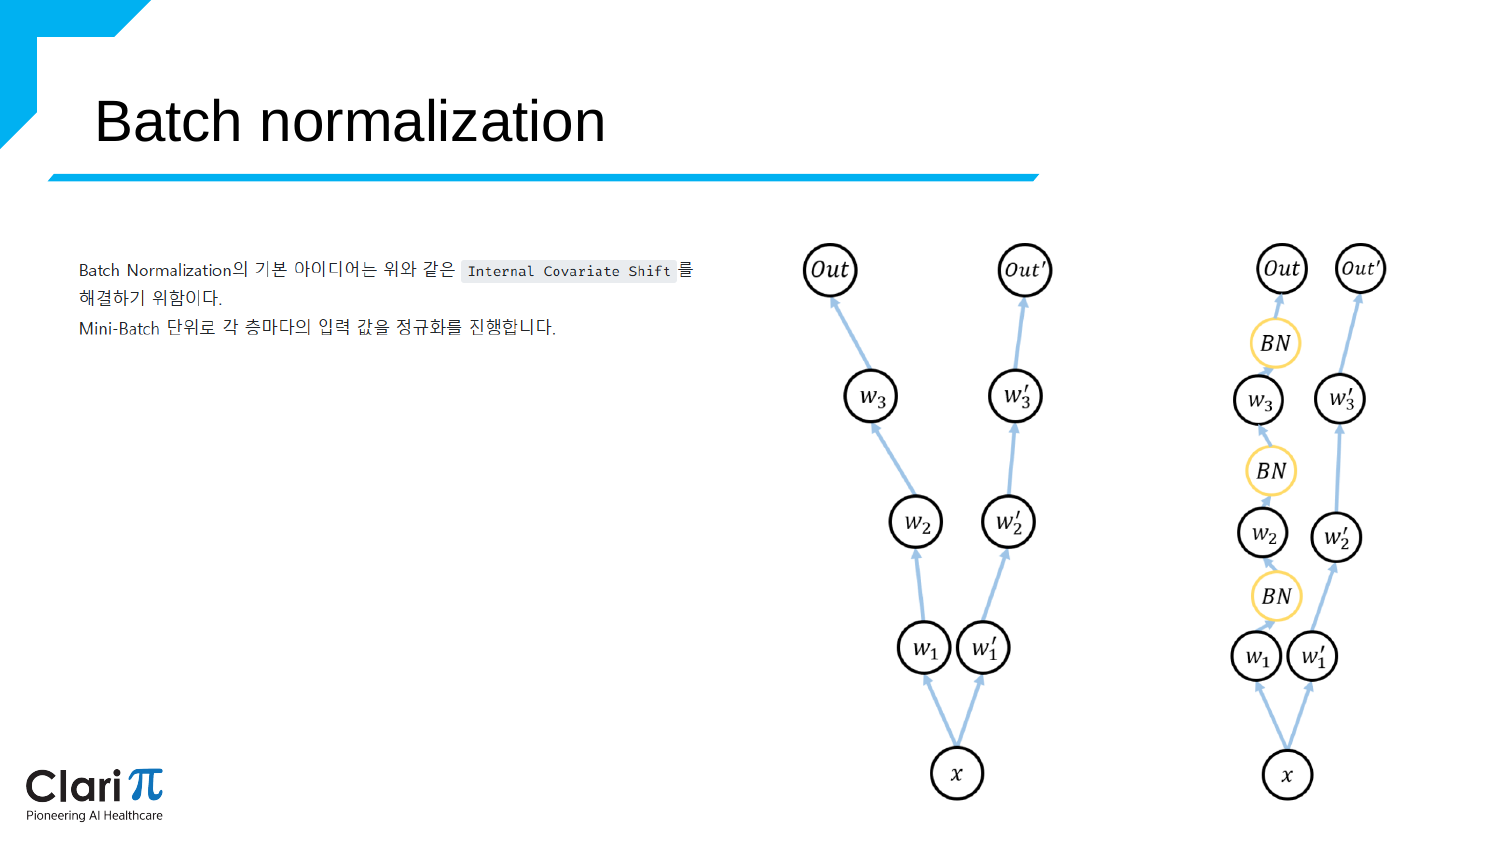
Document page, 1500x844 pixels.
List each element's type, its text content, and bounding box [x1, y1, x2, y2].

picture [75, 257, 751, 350]
picture [784, 220, 1473, 809]
picture [16, 759, 173, 825]
list Batch normalization [75, 75, 1437, 164]
